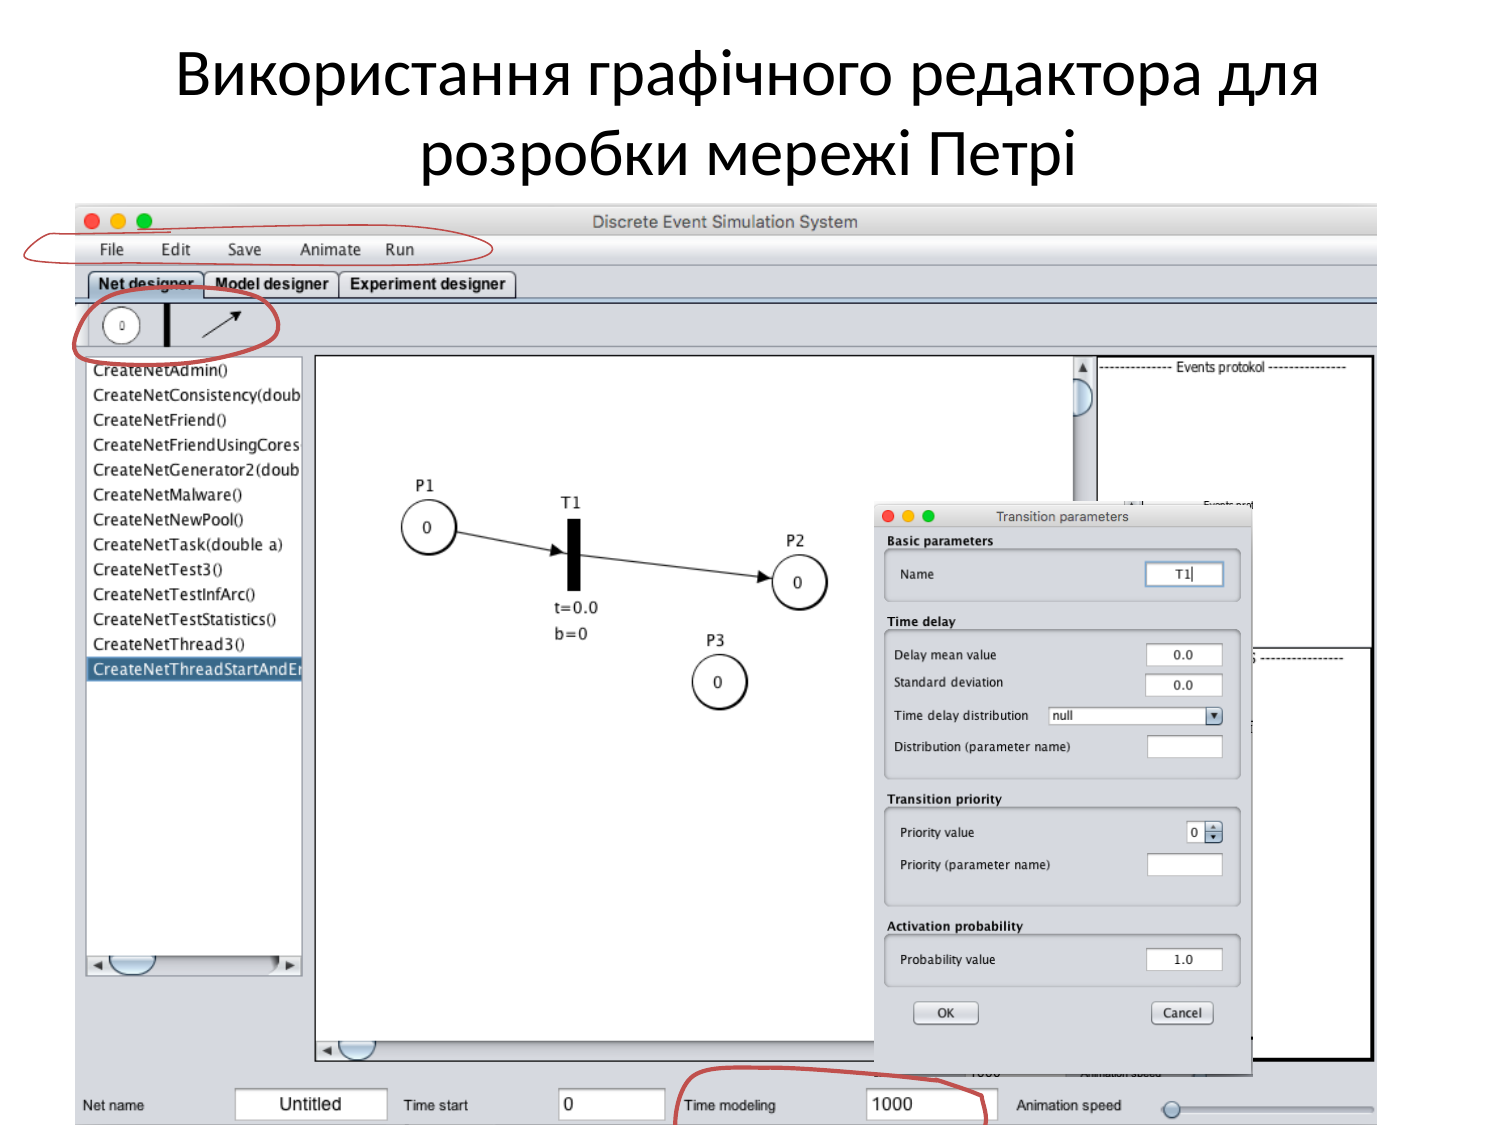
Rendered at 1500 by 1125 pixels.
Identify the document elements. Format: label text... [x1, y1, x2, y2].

title Використання графічного редактора для розробки мережі Петрі [75, 48, 1424, 169]
picture [74, 203, 1377, 1125]
text_box [23, 232, 69, 265]
